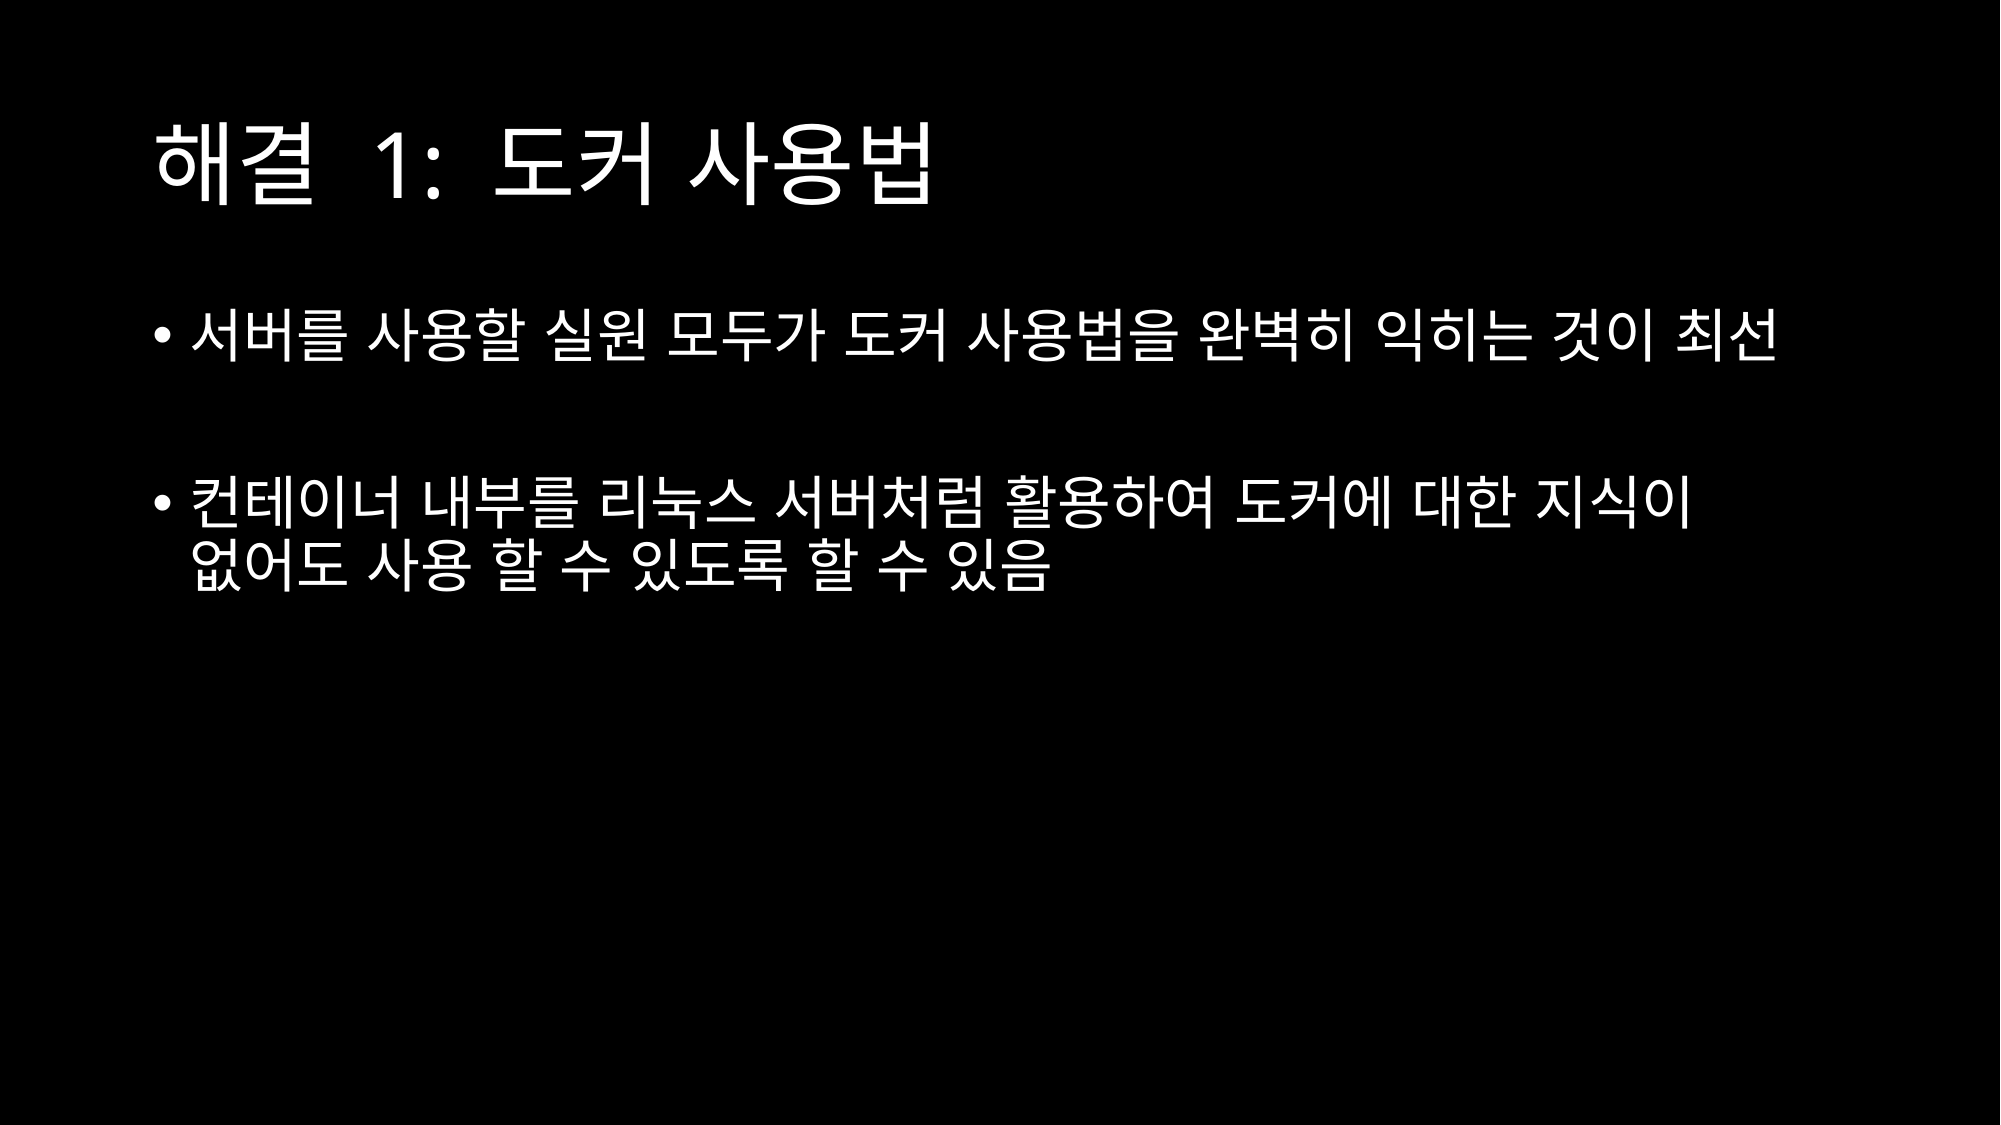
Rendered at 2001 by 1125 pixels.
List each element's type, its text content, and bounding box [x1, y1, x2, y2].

title 해결 1: 도커 사용법 [137, 59, 1863, 278]
list 서버를 사용할 실원 모두가 도커 사용법을 완벽히 익히는 것이 최선 컨테이너 내부를 리눅스 서버처럼 활용하여 도커에 대한 지식이 없어도 사용 할 수 있도록 할 수 있음 [137, 299, 1863, 1014]
